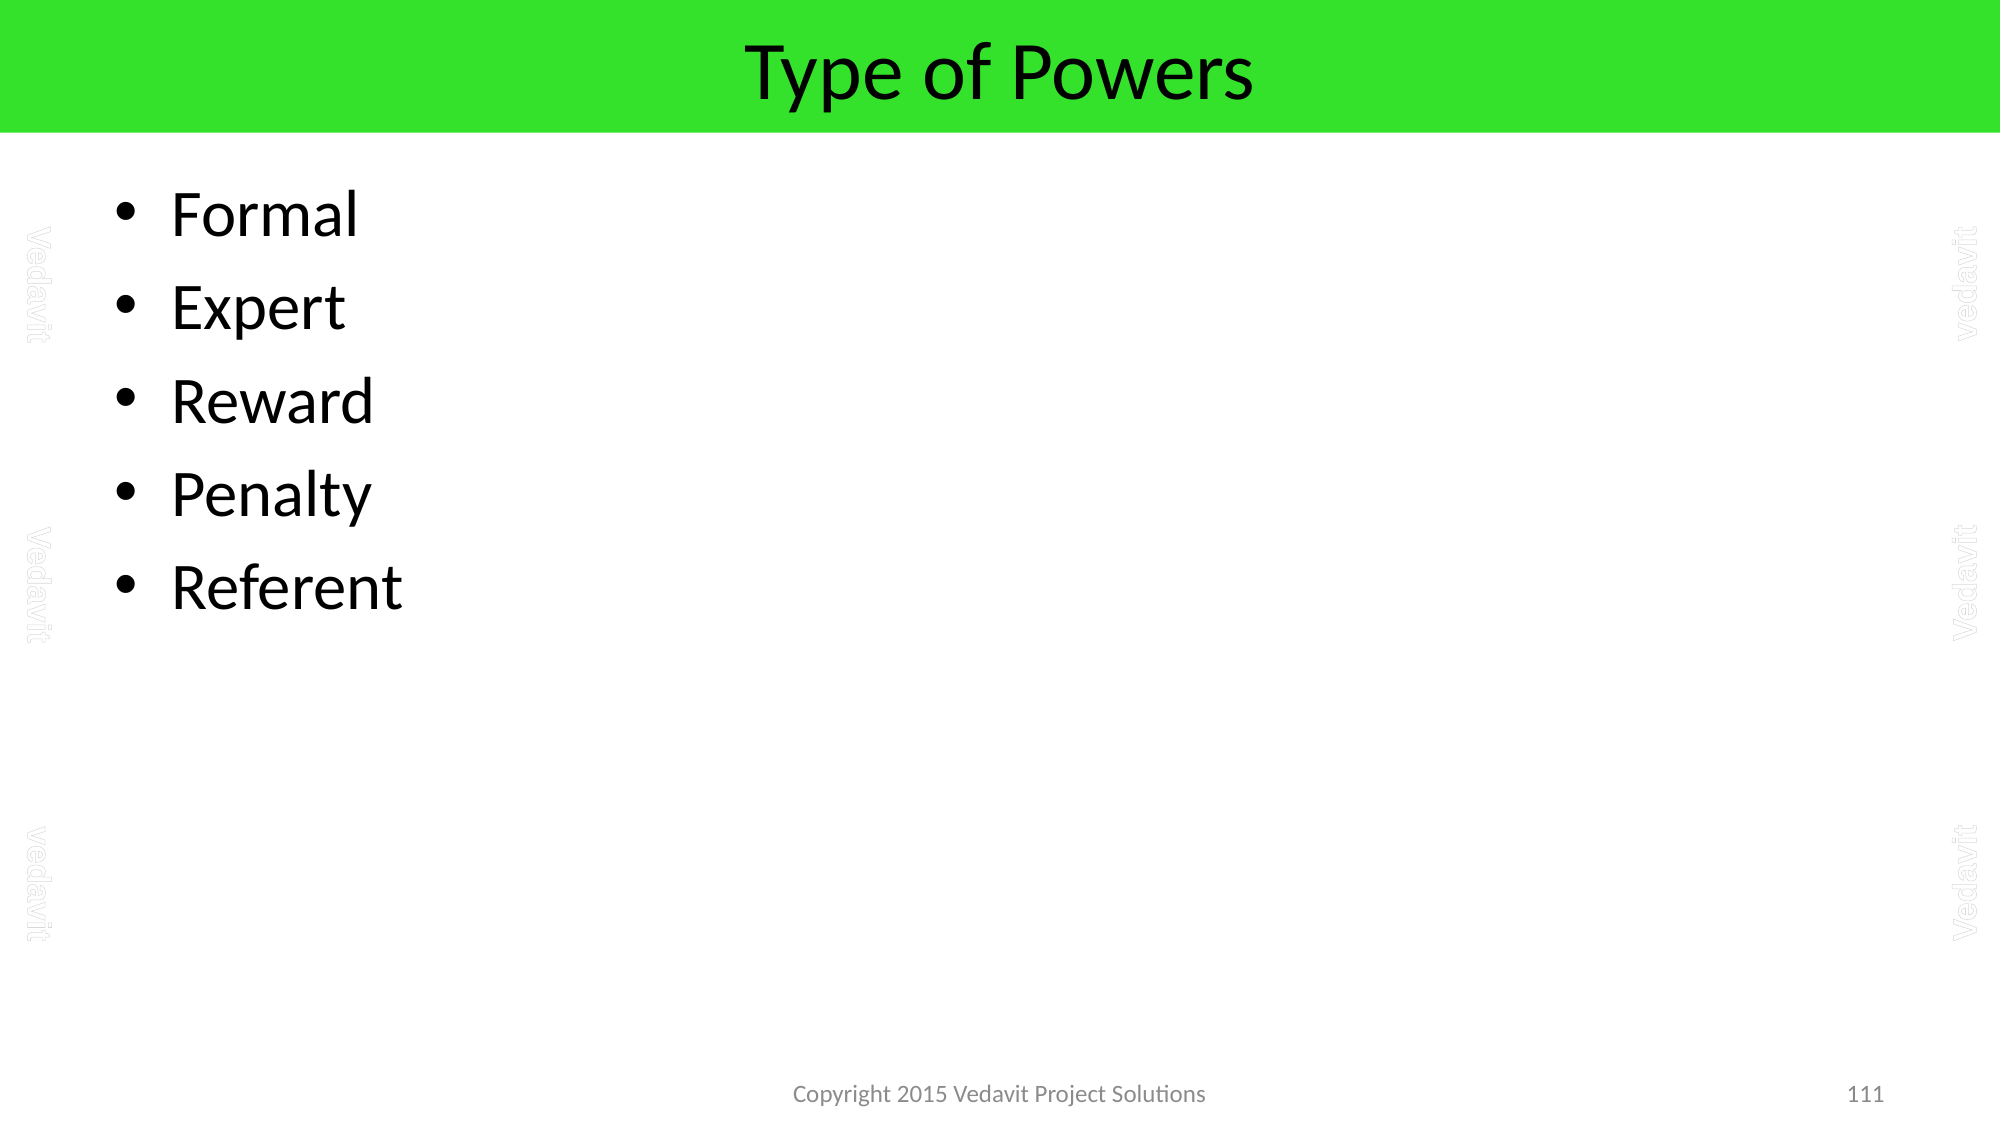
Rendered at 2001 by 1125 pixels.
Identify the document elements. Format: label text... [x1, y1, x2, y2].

title Type of Powers [0, 0, 2000, 133]
list Formal Expert Reward Penalty Referent [99, 162, 1900, 1000]
slide_number 111 [1433, 1062, 1900, 1123]
footer Copyright 2015 Vedavit Project Solutions [683, 1062, 1317, 1123]
